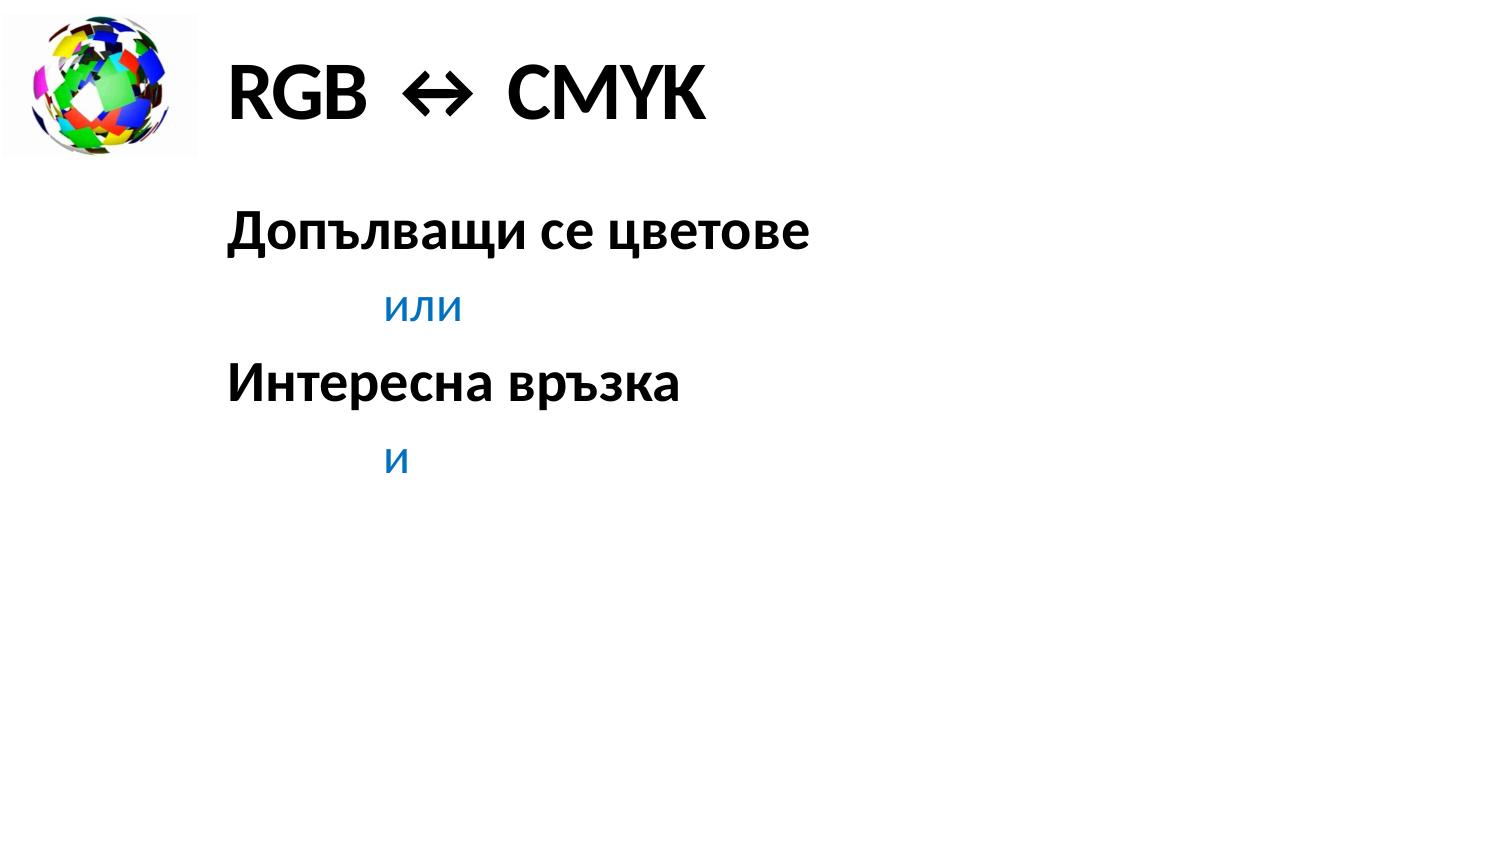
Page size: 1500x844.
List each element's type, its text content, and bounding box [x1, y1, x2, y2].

picture [3, 14, 197, 157]
title RGB ↔ CMYK [212, 21, 1500, 150]
